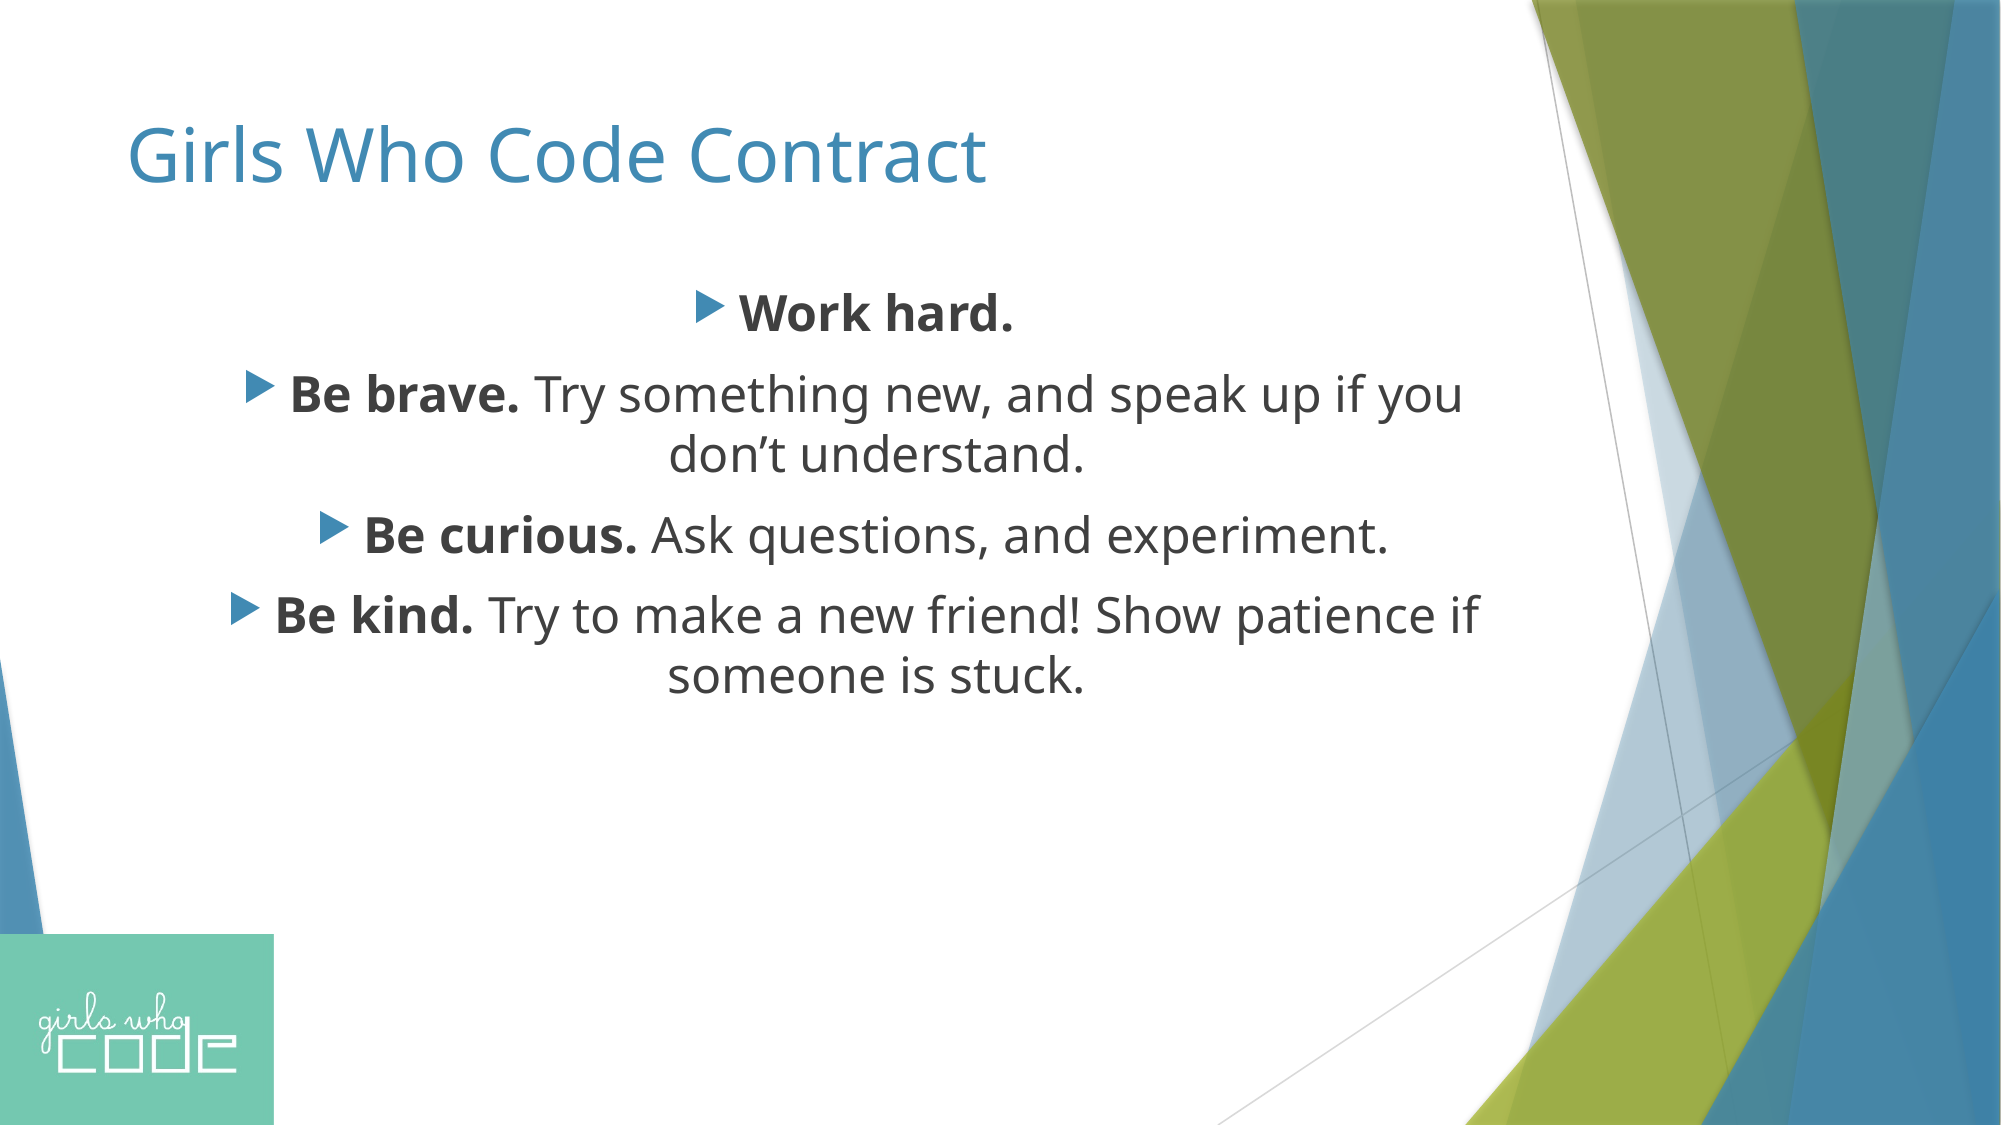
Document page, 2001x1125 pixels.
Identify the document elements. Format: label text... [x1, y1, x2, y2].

title Girls Who Code Contract [111, 99, 1522, 216]
list Work hard. Be brave. Try something new, and speak up if you don’t understand. Be curious. Ask questions, and experiment. Be kind. Try to make a new friend! Show patience if someone is stuck. [111, 273, 1522, 991]
picture [0, 933, 274, 1125]
